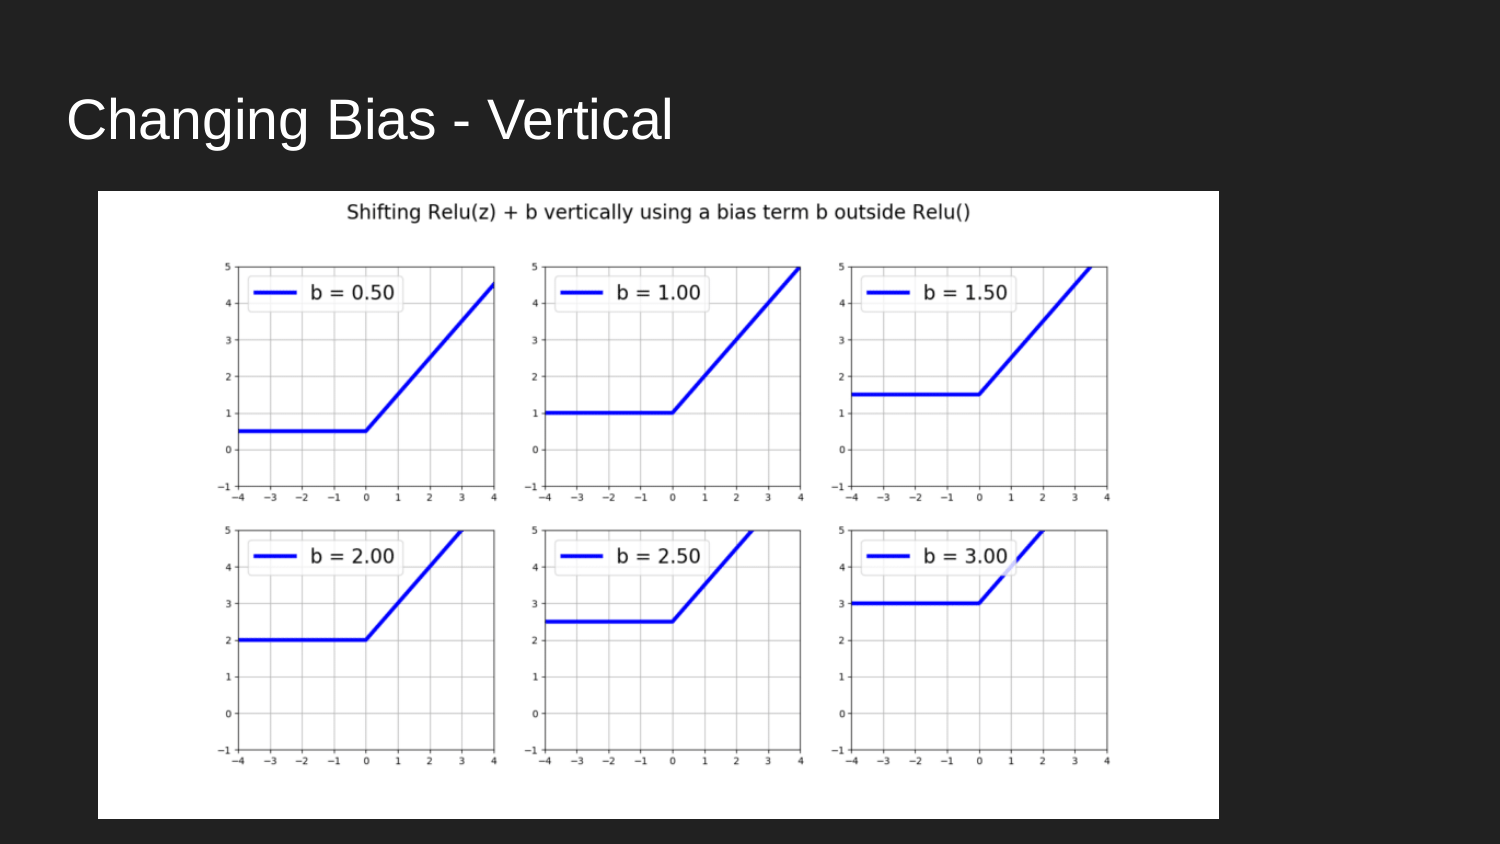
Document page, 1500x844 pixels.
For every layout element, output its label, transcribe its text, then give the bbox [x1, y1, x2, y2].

picture [97, 191, 1219, 819]
title Changing Bias - Vertical [51, 72, 1449, 167]
